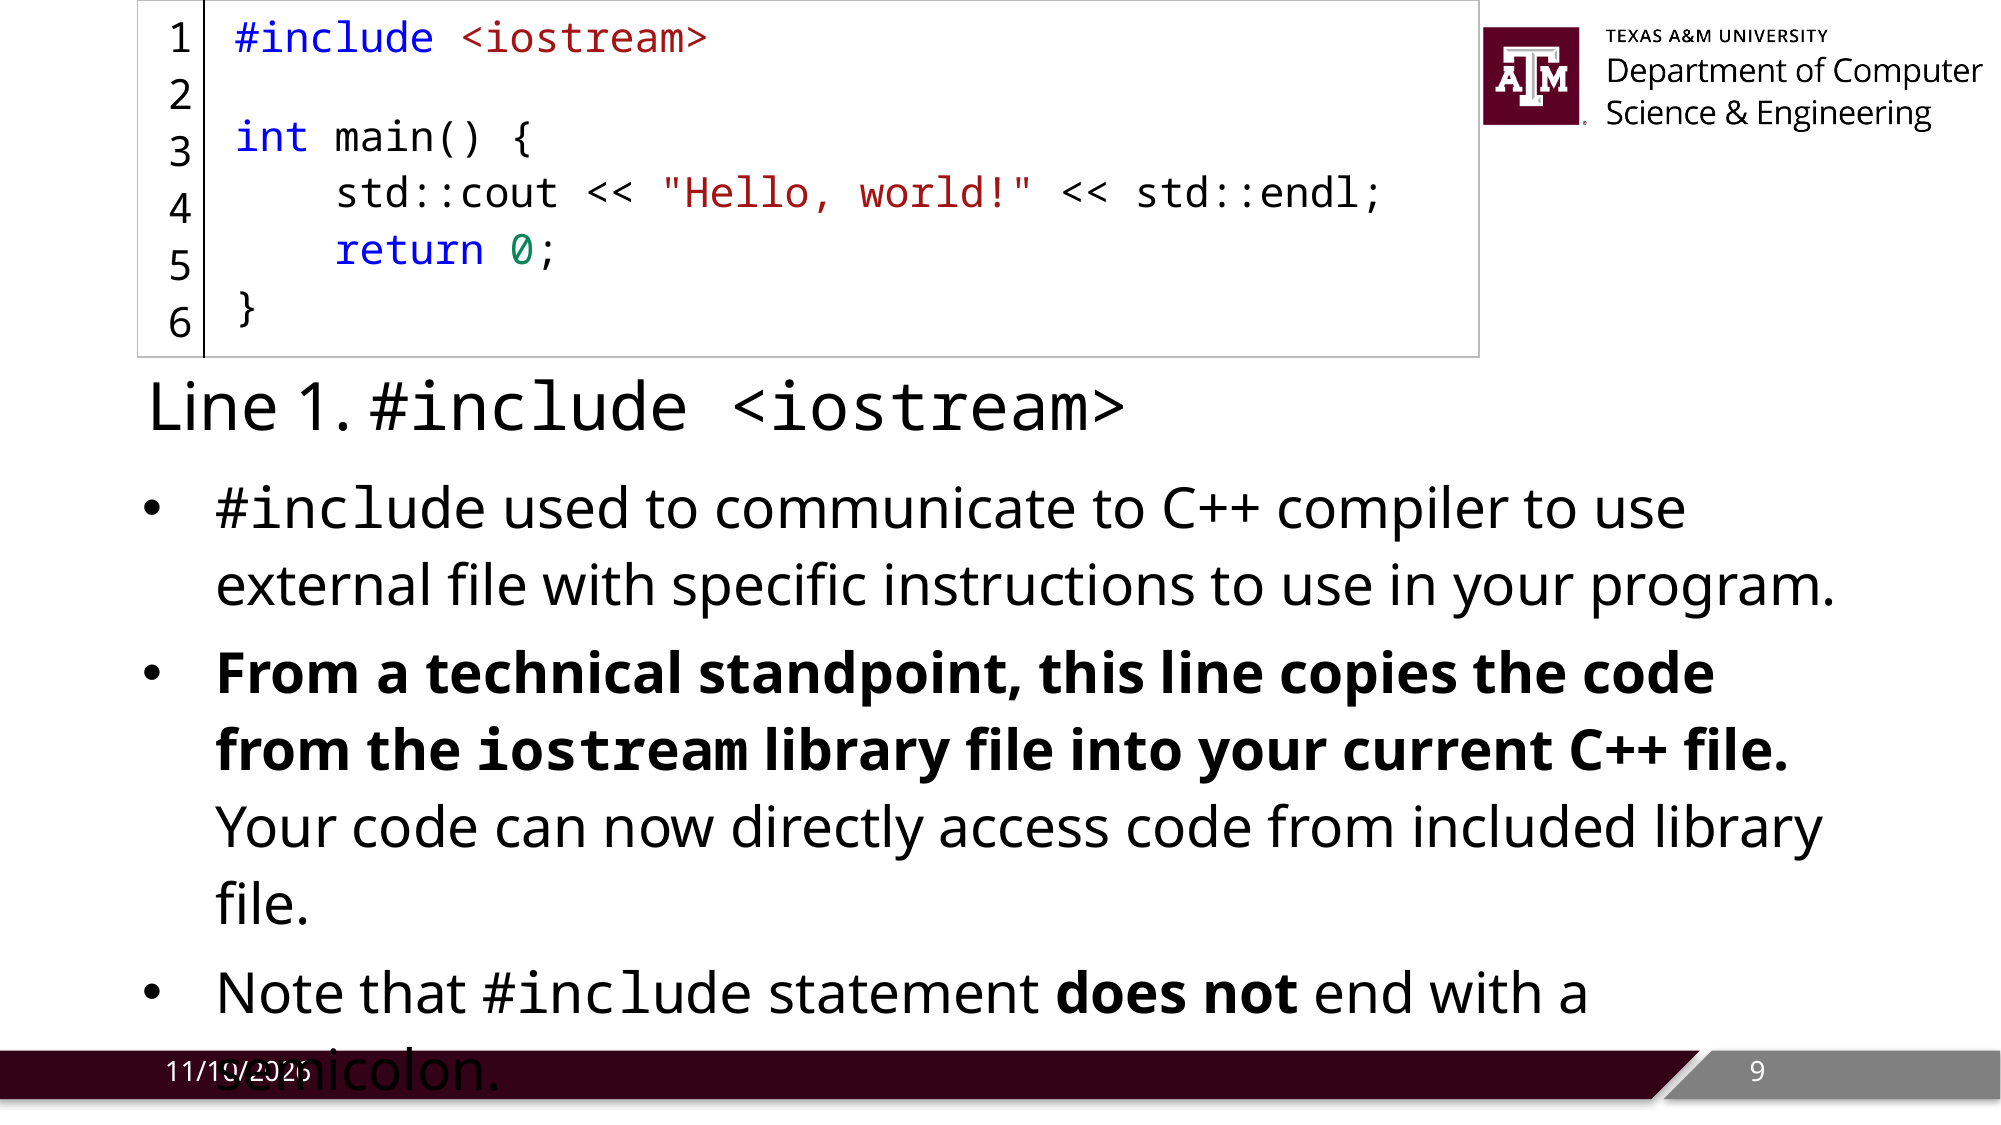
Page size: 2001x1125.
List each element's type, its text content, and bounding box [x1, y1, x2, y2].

table_header 1 2 3 4 5 6 [138, 1, 203, 348]
list #include used to communicate to C++ compiler to use external file with specific instructions to use in your program. From a technical standpoint, this line copies the code from the iostream library file into your current C++ file. Your code can now directly access code from included library file. Note that #include statement does not end with a semicolon. [127, 460, 1853, 1125]
title Line 1. #include <iostream> [132, 348, 1858, 461]
table_header #include <iostream> int main() { std::cout << "Hello, world!" << std::endl; return 0; } [205, 1, 1478, 348]
picture [1483, 27, 1983, 132]
